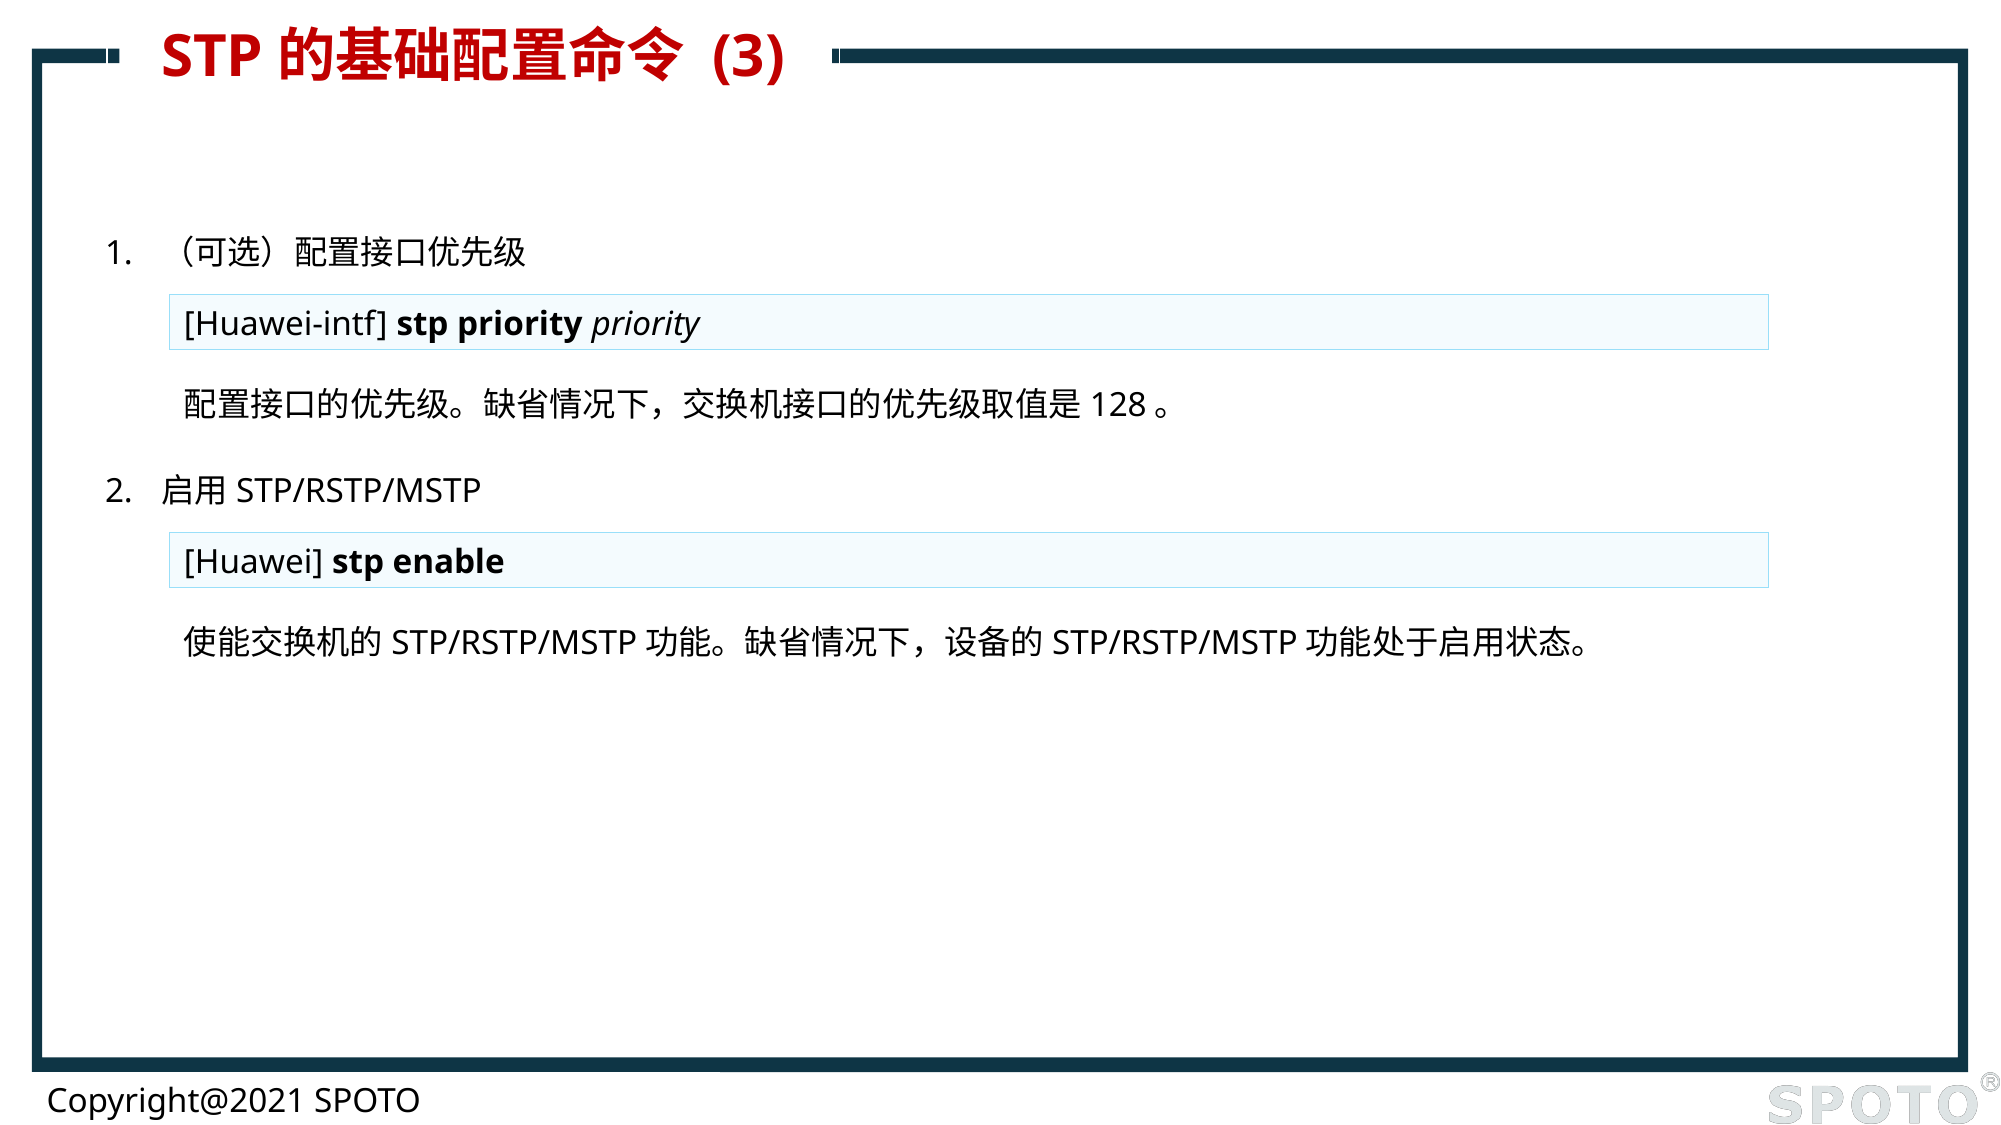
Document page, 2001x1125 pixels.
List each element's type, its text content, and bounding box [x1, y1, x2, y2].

text_box [Huawei-intf] stp priority priority [169, 294, 1769, 350]
text_box [Huawei] stp enable [169, 532, 1769, 588]
text_box 使能交换机的STP/RSTP/MSTP功能。缺省情况下，设备的STP/RSTP/MSTP功能处于启用状态。 [169, 603, 1910, 669]
text_box （可选）配置接口优先级 [90, 223, 1910, 279]
title STP的基础配置命令 (3) [106, 2, 840, 112]
text_box 启用STP/RSTP/MSTP [90, 461, 1910, 517]
text_box 配置接口的优先级。缺省情况下，交换机接口的优先级取值是128。 [169, 365, 1910, 431]
